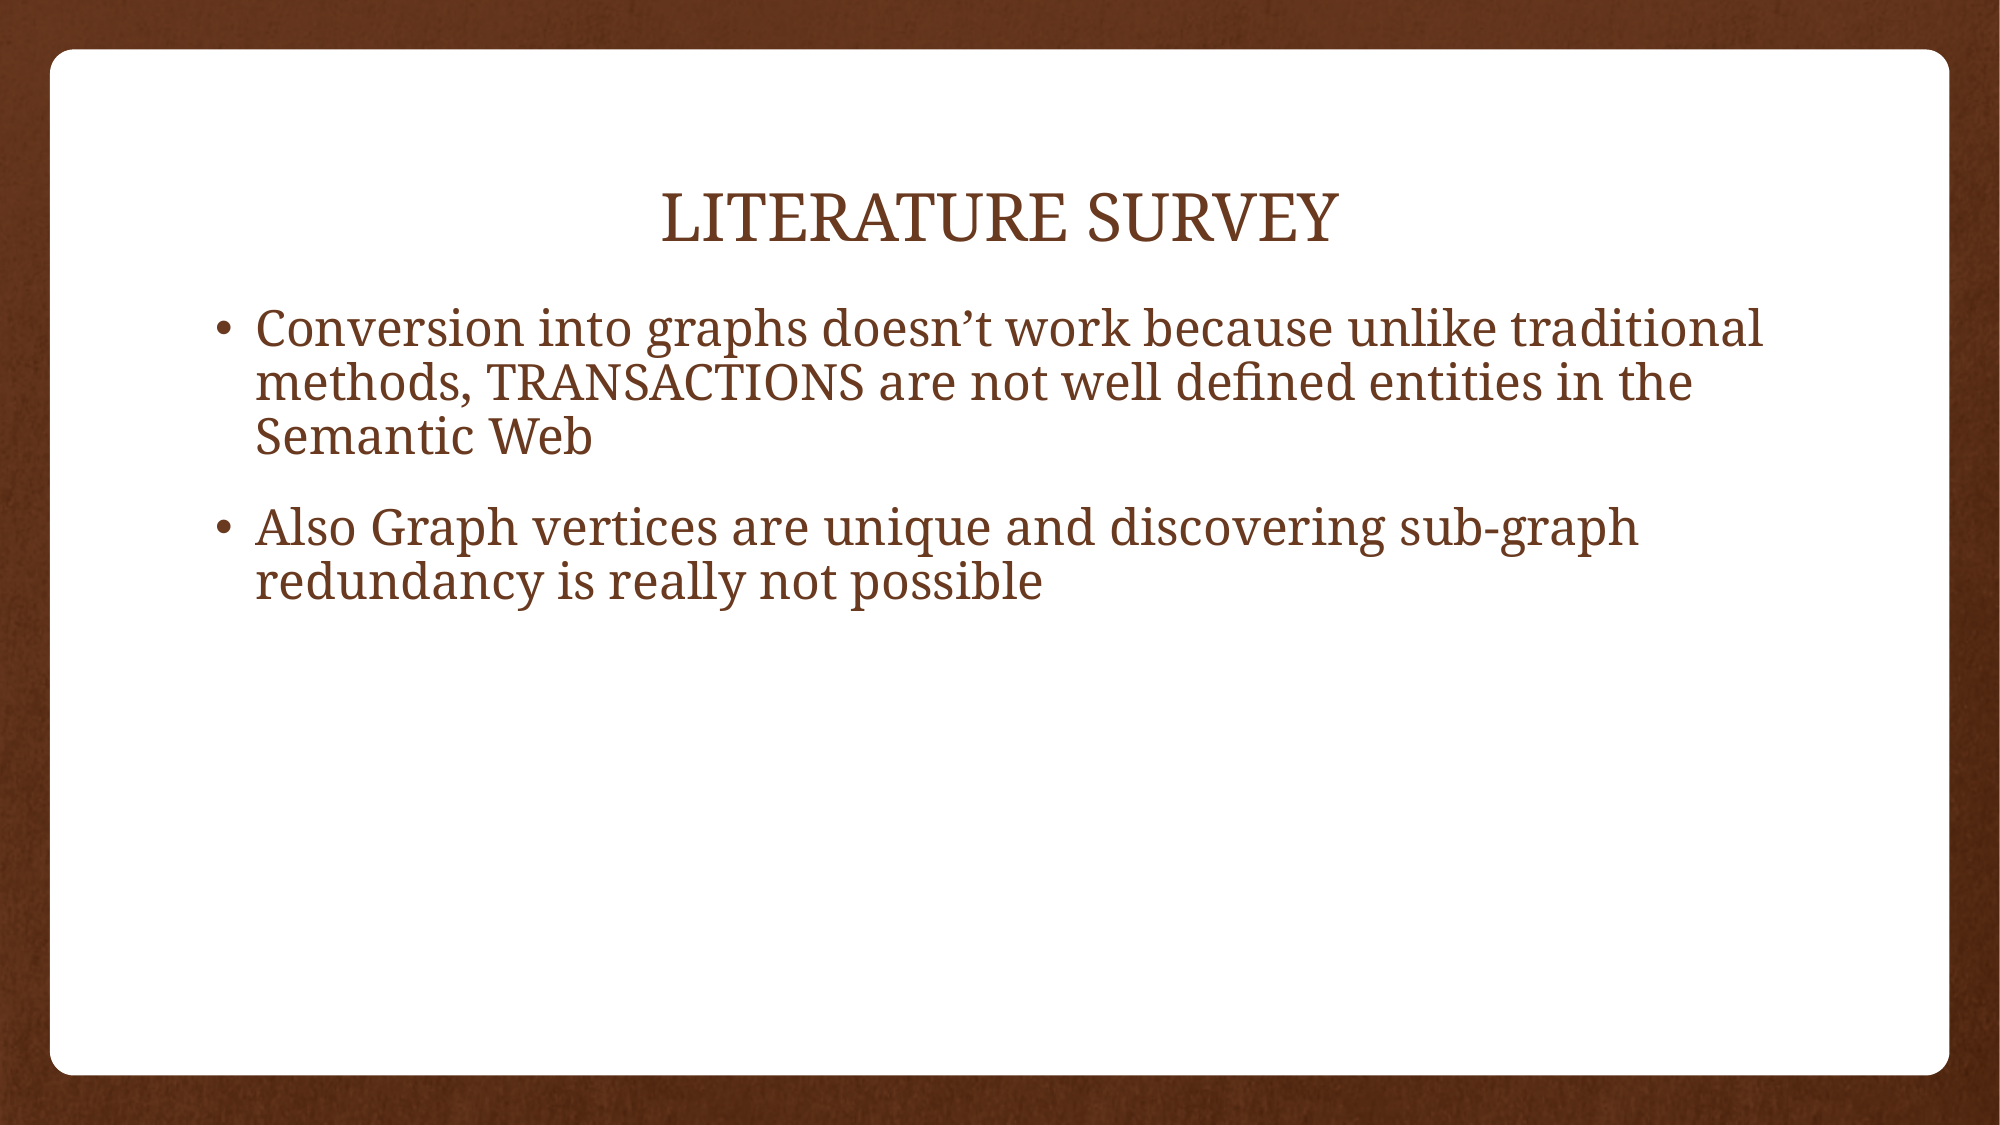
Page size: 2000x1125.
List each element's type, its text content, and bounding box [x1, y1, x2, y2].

title LITERATURE SURVEY [199, 70, 1800, 263]
list Conversion into graphs doesn’t work because unlike traditional methods, TRANSACTIONS are not well defined entities in the Semantic Web Also Graph vertices are unique and discovering sub-graph redundancy is really not possible [199, 295, 1800, 996]
